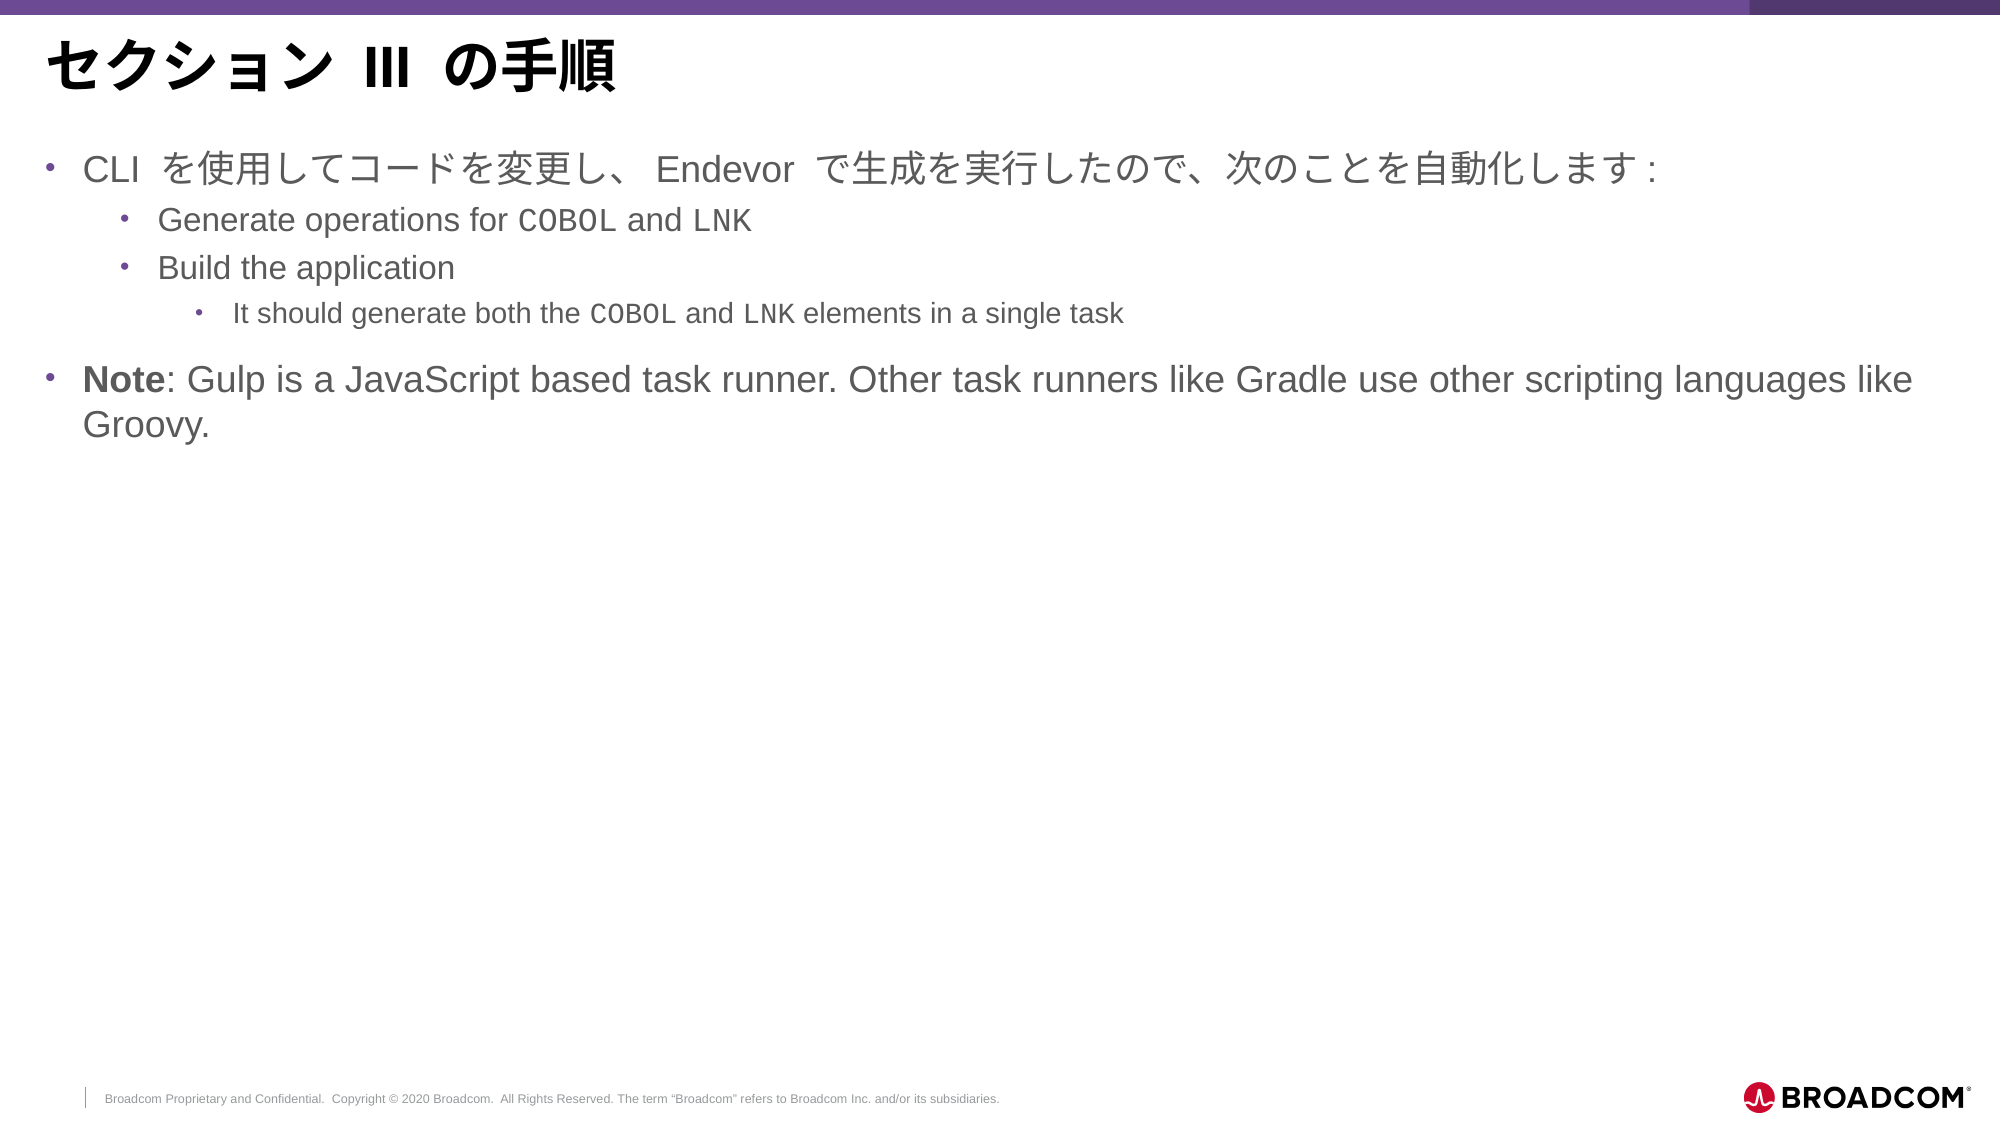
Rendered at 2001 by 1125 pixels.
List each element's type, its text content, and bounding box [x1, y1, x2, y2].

list CLI を使用してコードを変更し、Endevor で生成を実行したので、次のことを自動化します: Generate operations for COBOL and LNK Build the application It should generate both the COBOL and LNK elements in a single task Note: Gulp is a JavaScript based task runner. Other task runners like Gradle use other scripting languages like Groovy. [30, 137, 1970, 1065]
picture [1743, 1080, 1972, 1114]
title セクション III の手順 [30, 29, 1970, 93]
